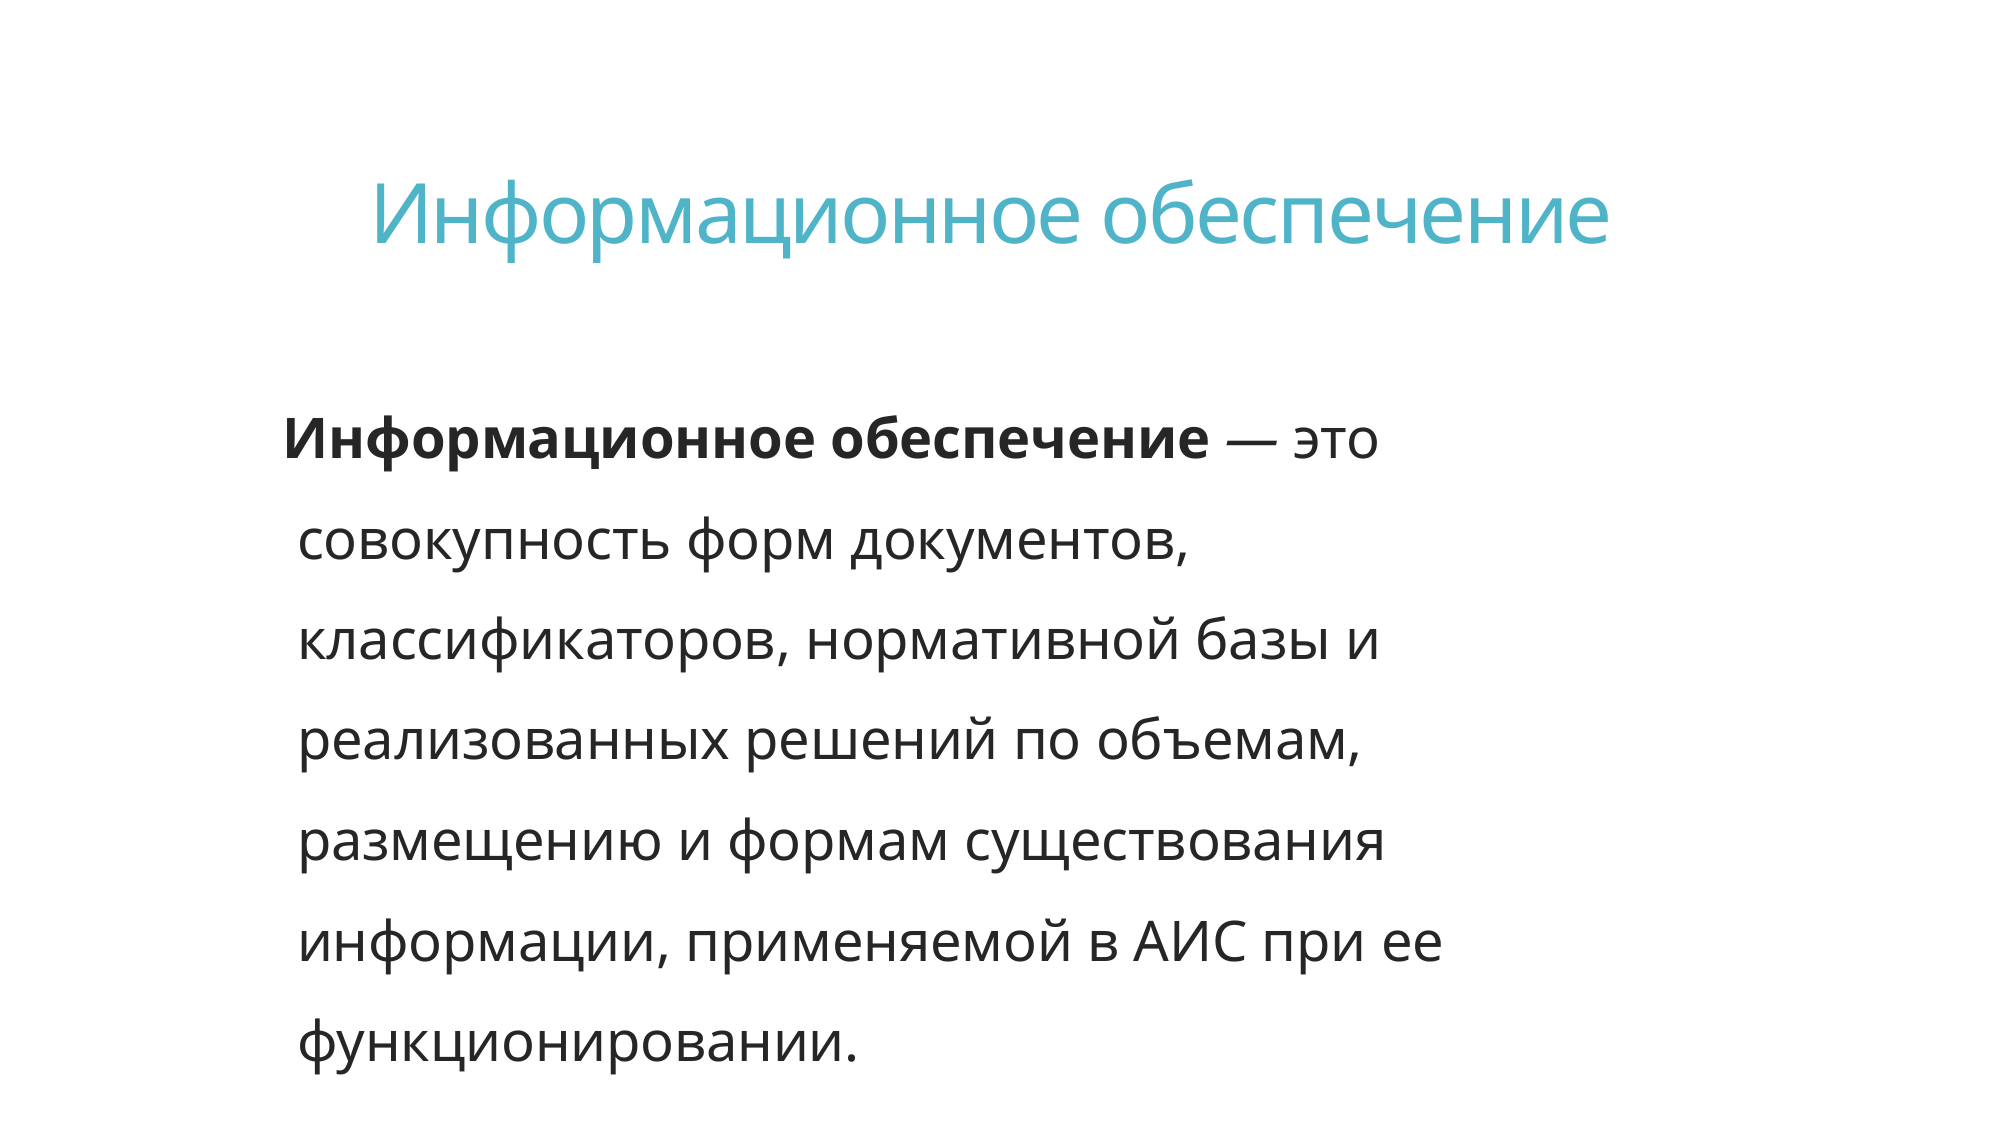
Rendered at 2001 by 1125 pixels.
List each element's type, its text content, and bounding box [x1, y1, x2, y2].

list Информационное обеспечение — это совокупность форм документов, классификаторов, нормативной базы и реализованных решений по объемам, размещению и формам существования информации, применяемой в АИС при ее функционировании. [267, 361, 1699, 1083]
title Информационное обеспечение [107, 81, 1875, 354]
